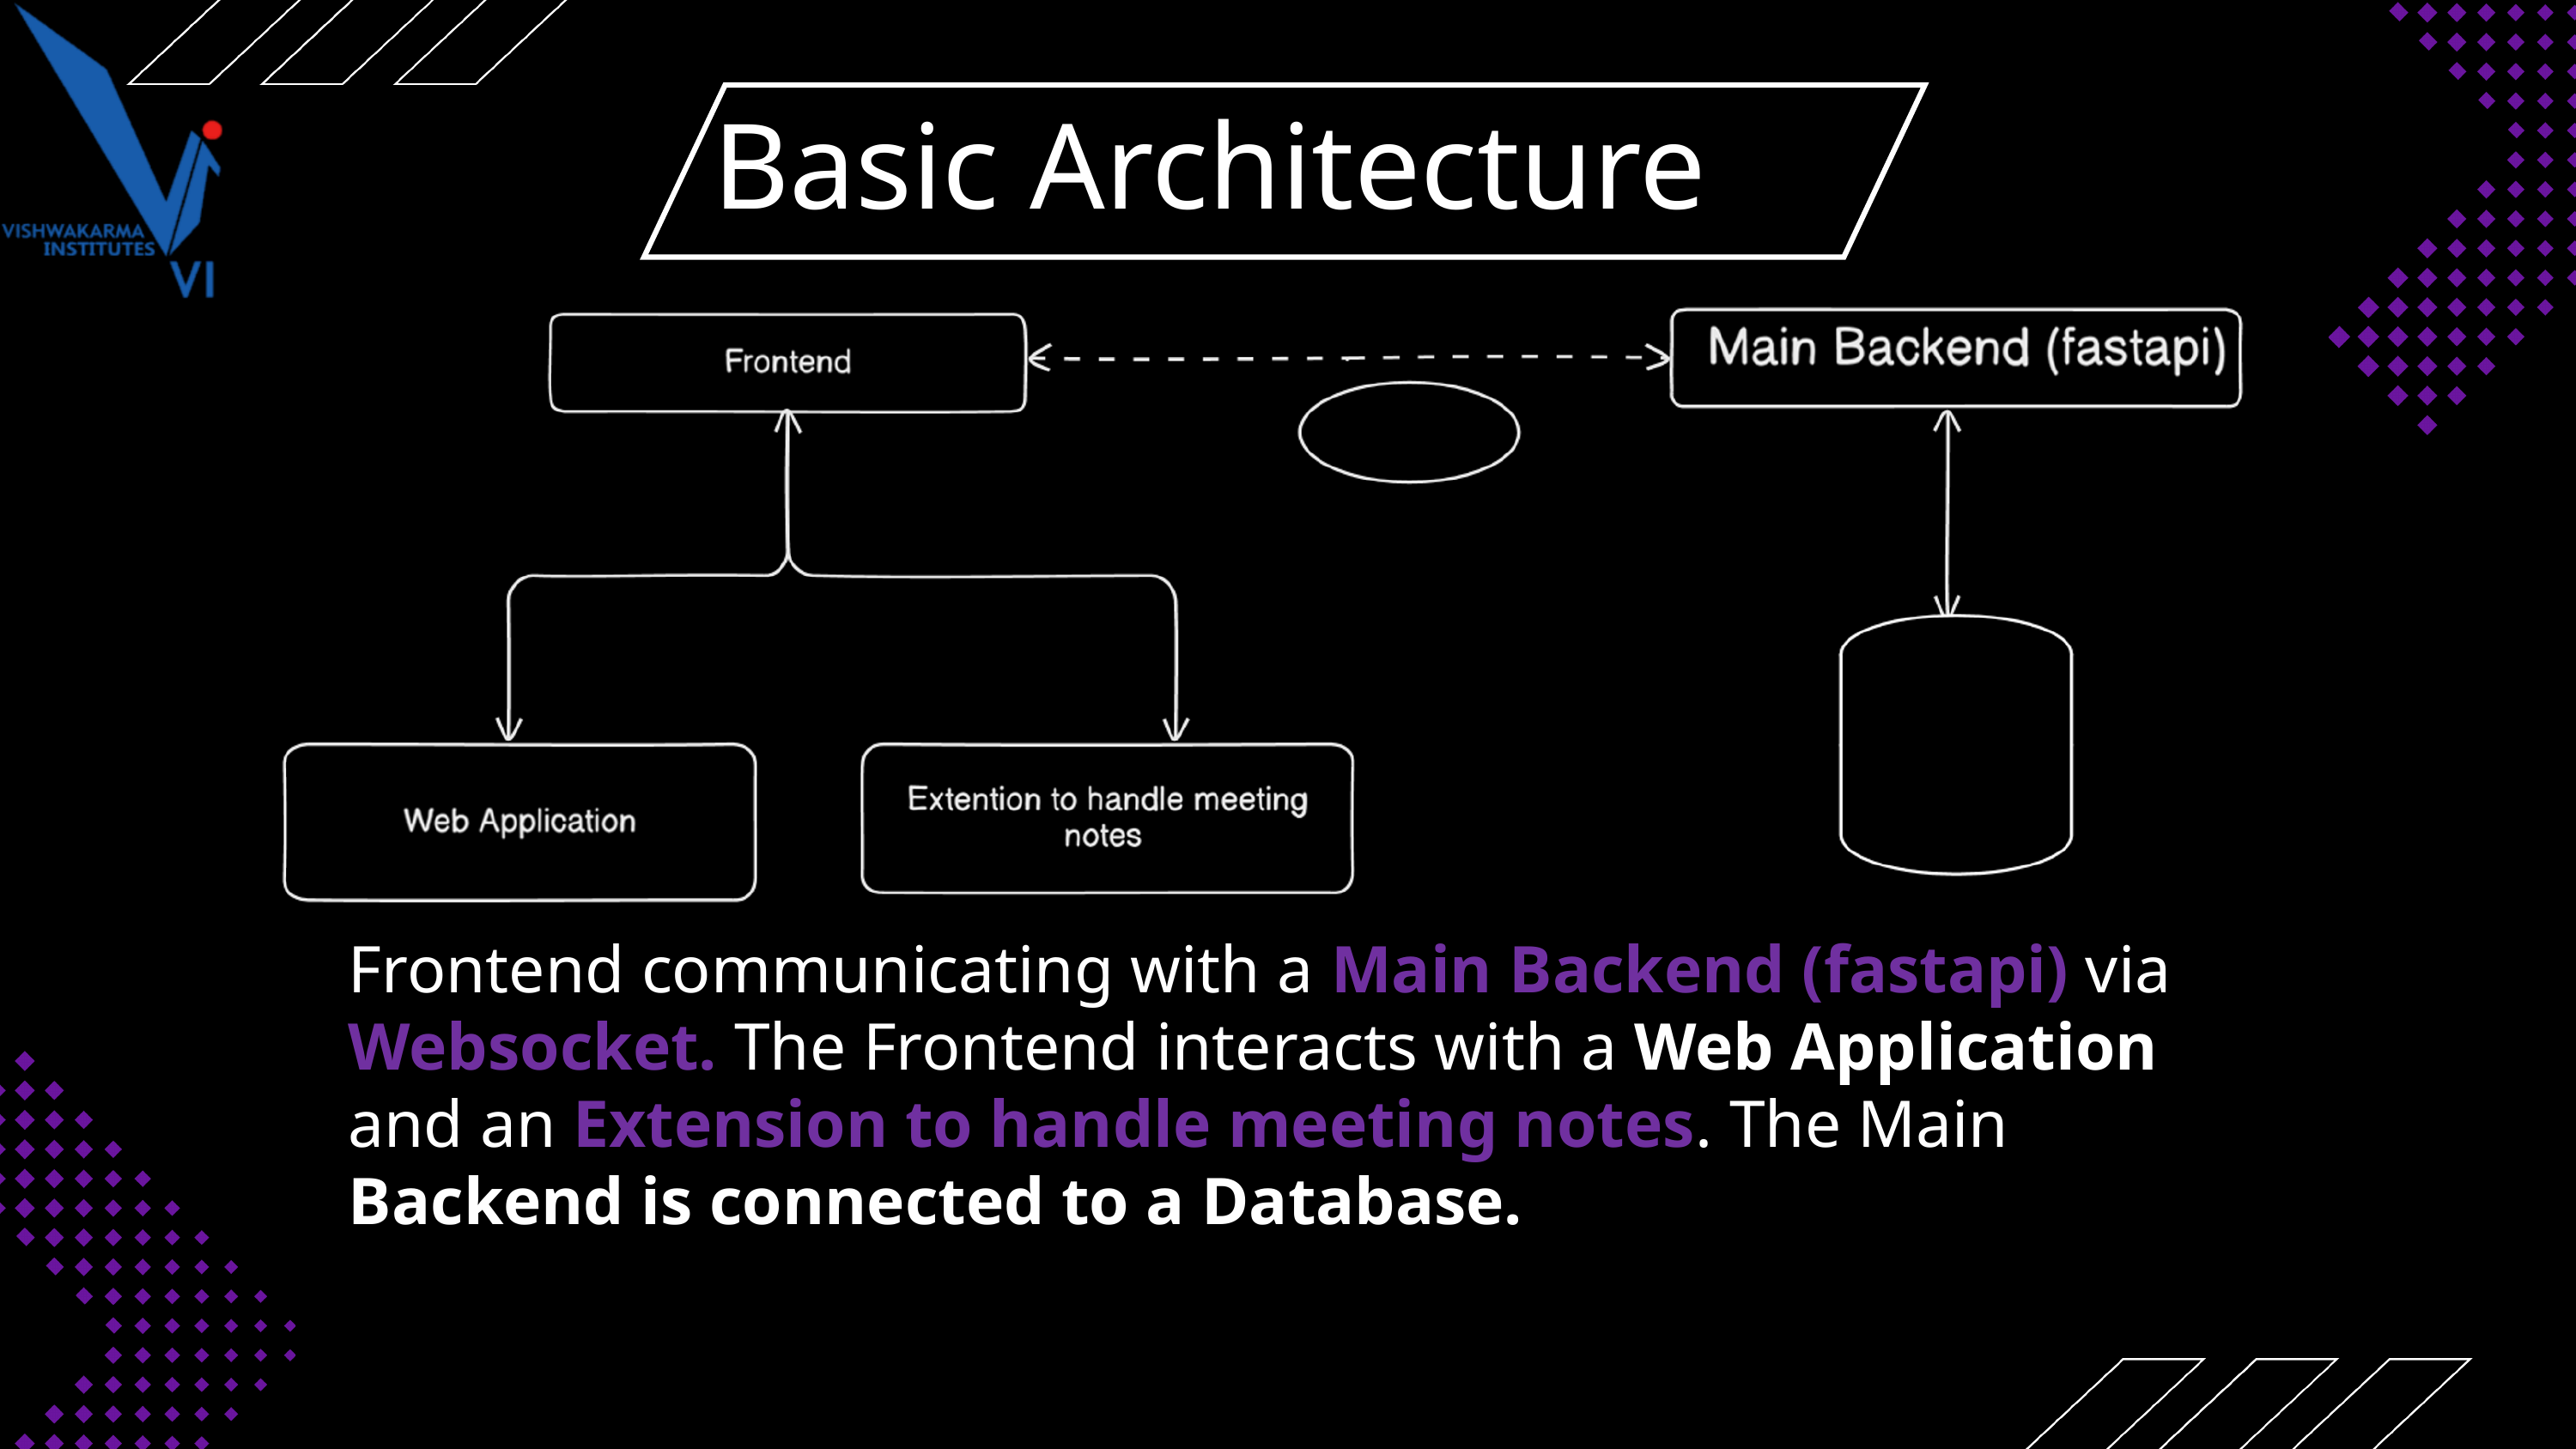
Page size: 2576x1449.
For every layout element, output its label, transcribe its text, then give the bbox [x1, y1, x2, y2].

text_box Frontend communicating with a Main Backend (fastapi) via Websocket. The Frontend interacts with a Web Application and an Extension to handle meeting notes. The Main Backend is connected to a Database. [335, 930, 2195, 1245]
picture [264, 288, 2261, 920]
text_box [0, 1051, 296, 1449]
text_box [644, 138, 1852, 258]
text_box Basic Architecture [700, 84, 2032, 239]
picture [0, 0, 226, 300]
text_box [226, 0, 608, 85]
text_box [1990, 1358, 2474, 1449]
text_box [2328, 0, 2576, 435]
